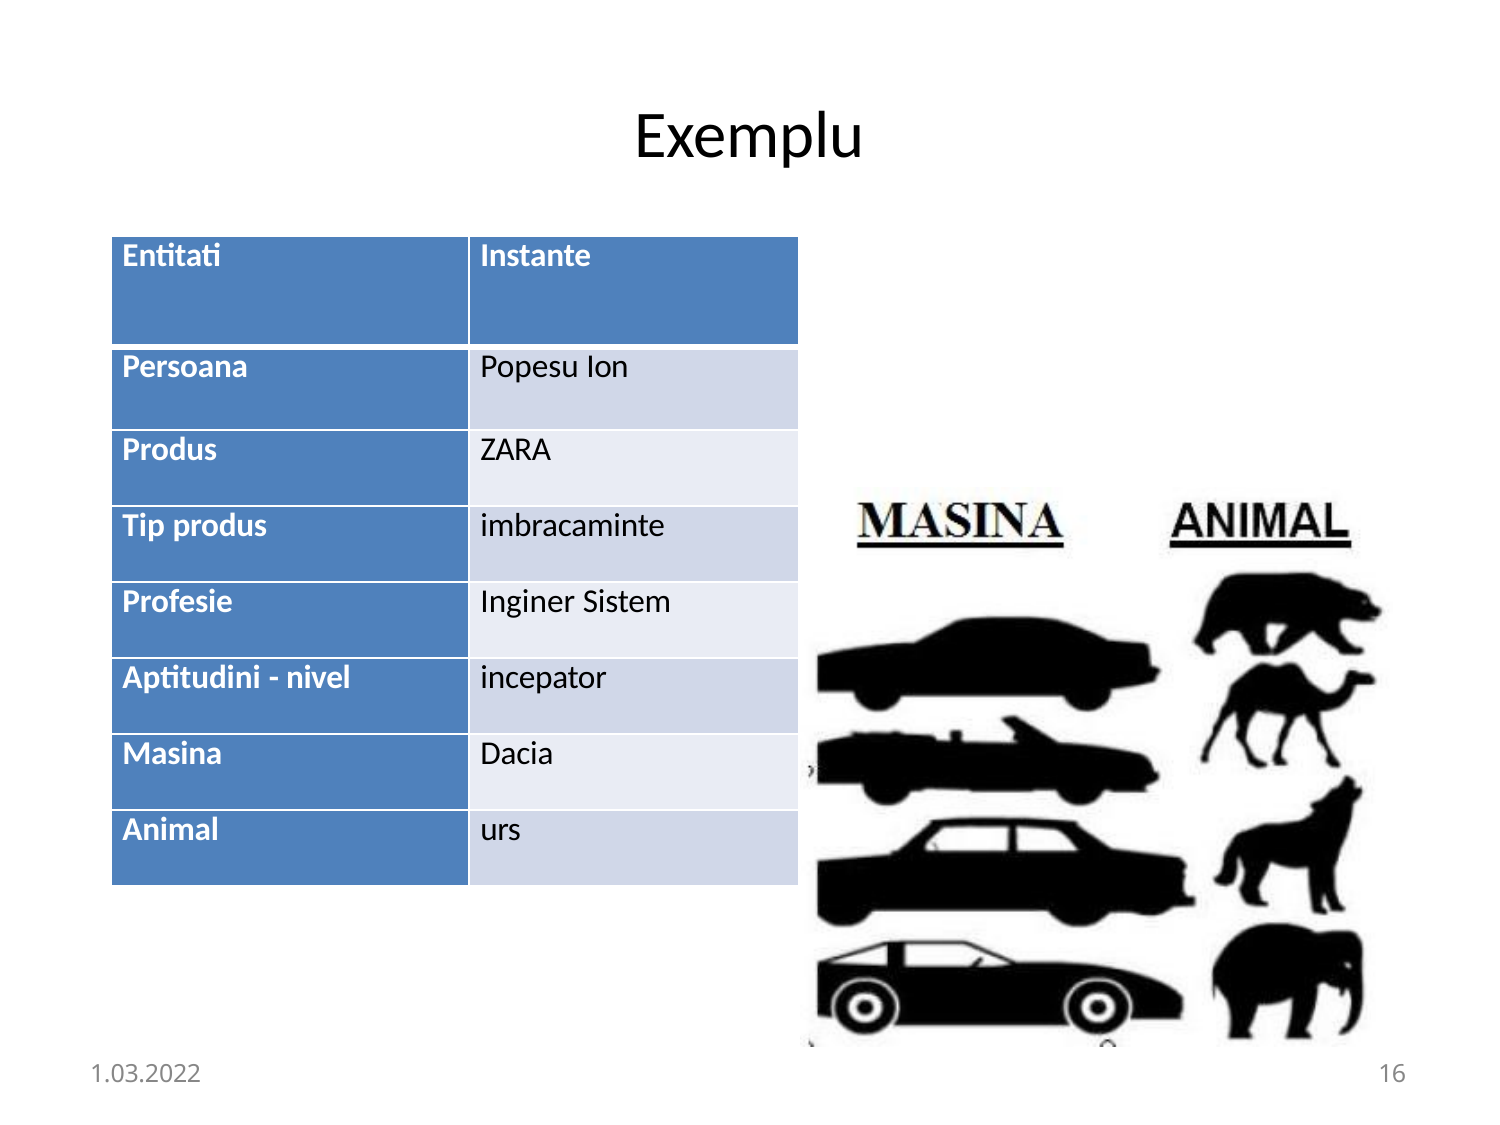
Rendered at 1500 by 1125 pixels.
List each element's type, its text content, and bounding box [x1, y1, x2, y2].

slide_number 13 [1372, 1055, 1419, 1125]
title Exemplu [632, 88, 869, 279]
table_cell Persoana [112, 350, 468, 429]
table_cell Masina [112, 735, 468, 809]
table_cell imbracaminte [470, 507, 794, 581]
table_cell Popesu Ion [470, 350, 798, 429]
table_cell Inginer Sistem [470, 583, 794, 657]
table_cell ZARA [470, 431, 798, 505]
table_cell Animal [112, 811, 468, 885]
footer 1.03.2022 [74, 1055, 222, 1125]
table_header Instante [470, 237, 798, 344]
table_cell Profesie [112, 583, 468, 657]
table_cell urs [470, 811, 794, 885]
picture [799, 487, 1394, 1047]
table_header Entitati [112, 237, 468, 344]
table_cell Dacia [470, 735, 794, 809]
table_cell Produs [112, 431, 468, 505]
table_cell Tip produs [112, 507, 468, 581]
table_cell Aptitudini - nivel [112, 659, 468, 733]
table_cell incepator [470, 659, 794, 733]
